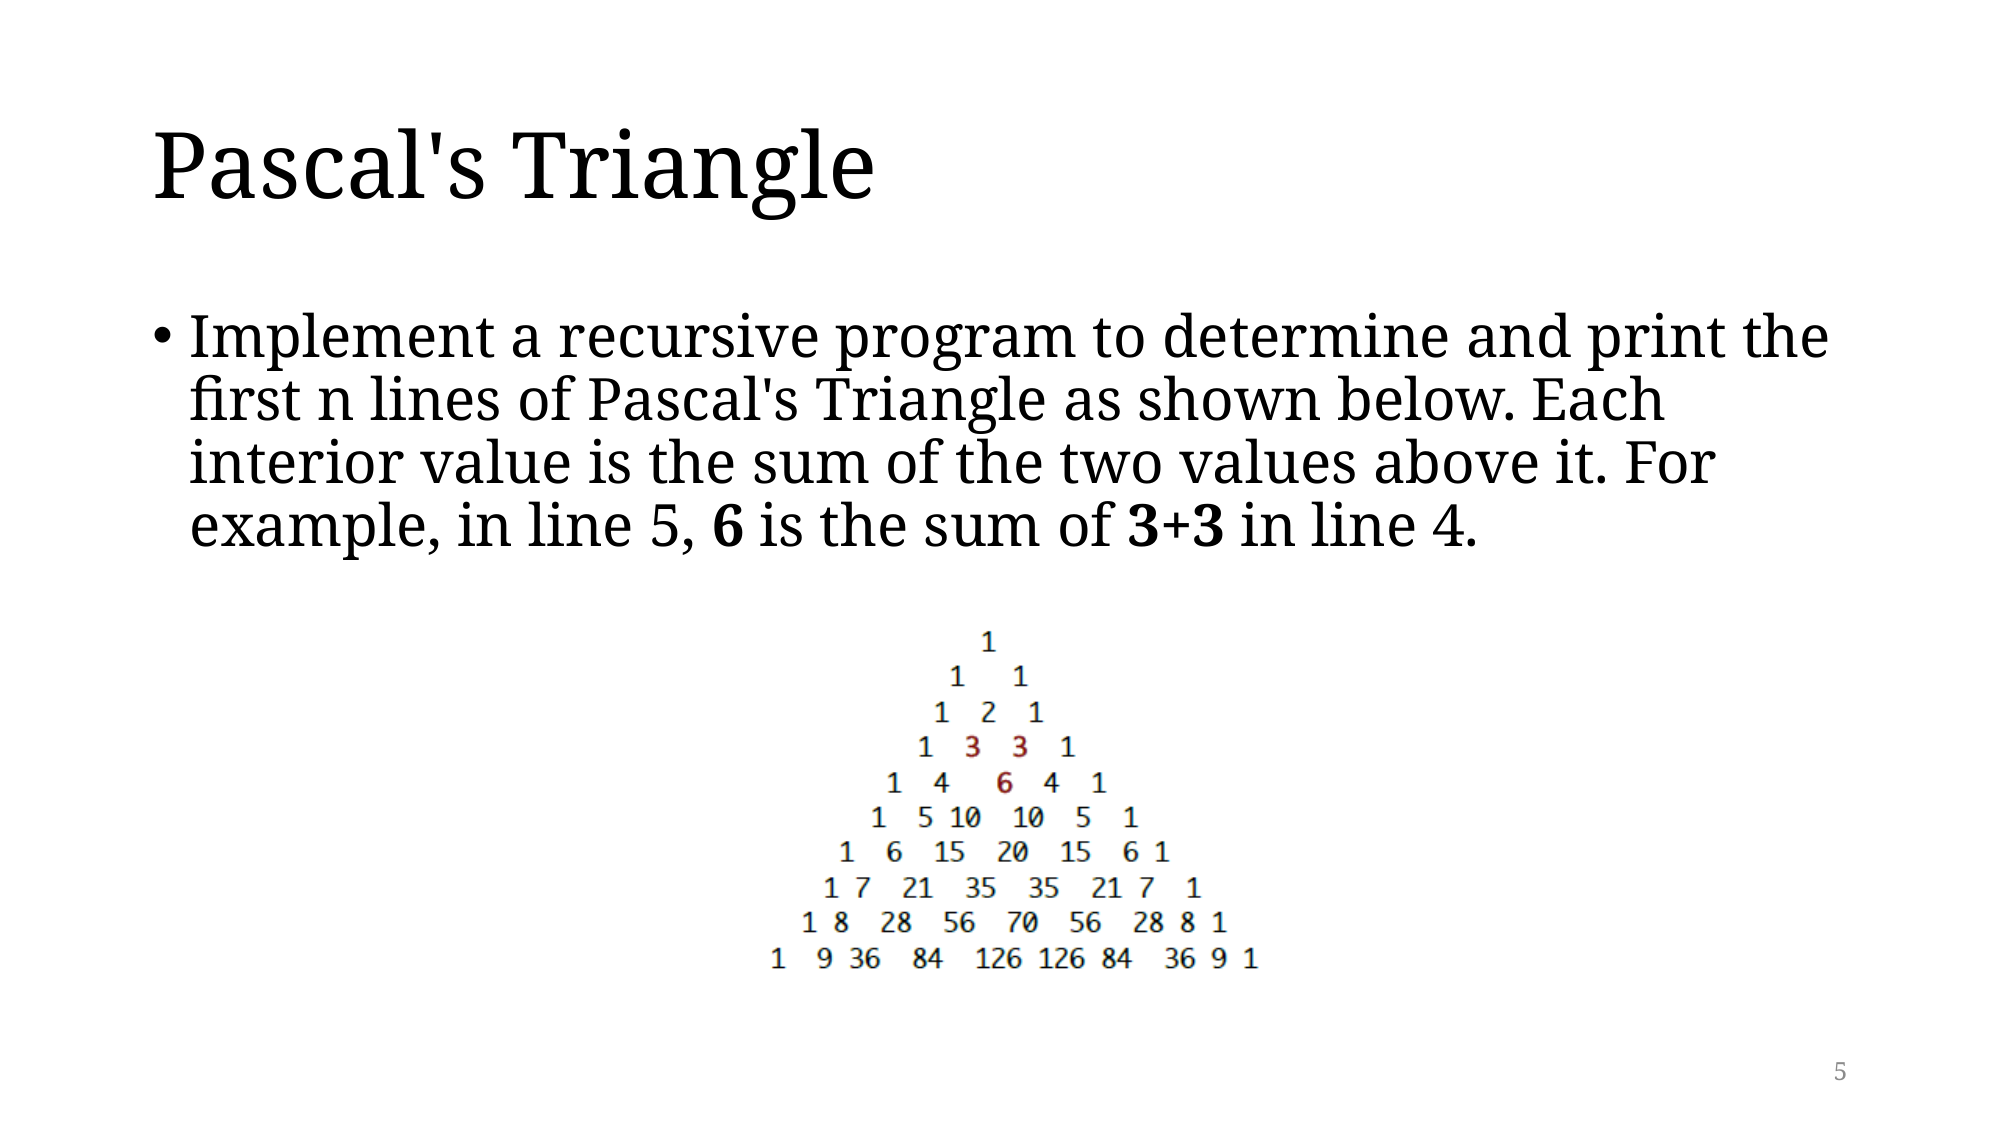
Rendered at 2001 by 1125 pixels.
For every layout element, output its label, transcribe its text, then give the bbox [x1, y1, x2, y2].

slide_number 5 [1412, 1042, 1863, 1103]
picture [681, 586, 1318, 1014]
title Pascal's Triangle [137, 59, 1863, 278]
list Implement a recursive program to determine and print the first n lines of Pascal's Triangle as shown below. Each interior value is the sum of the two values above it. For example, in line 5, 6 is the sum of 3+3 in line 4. [137, 299, 1863, 1014]
